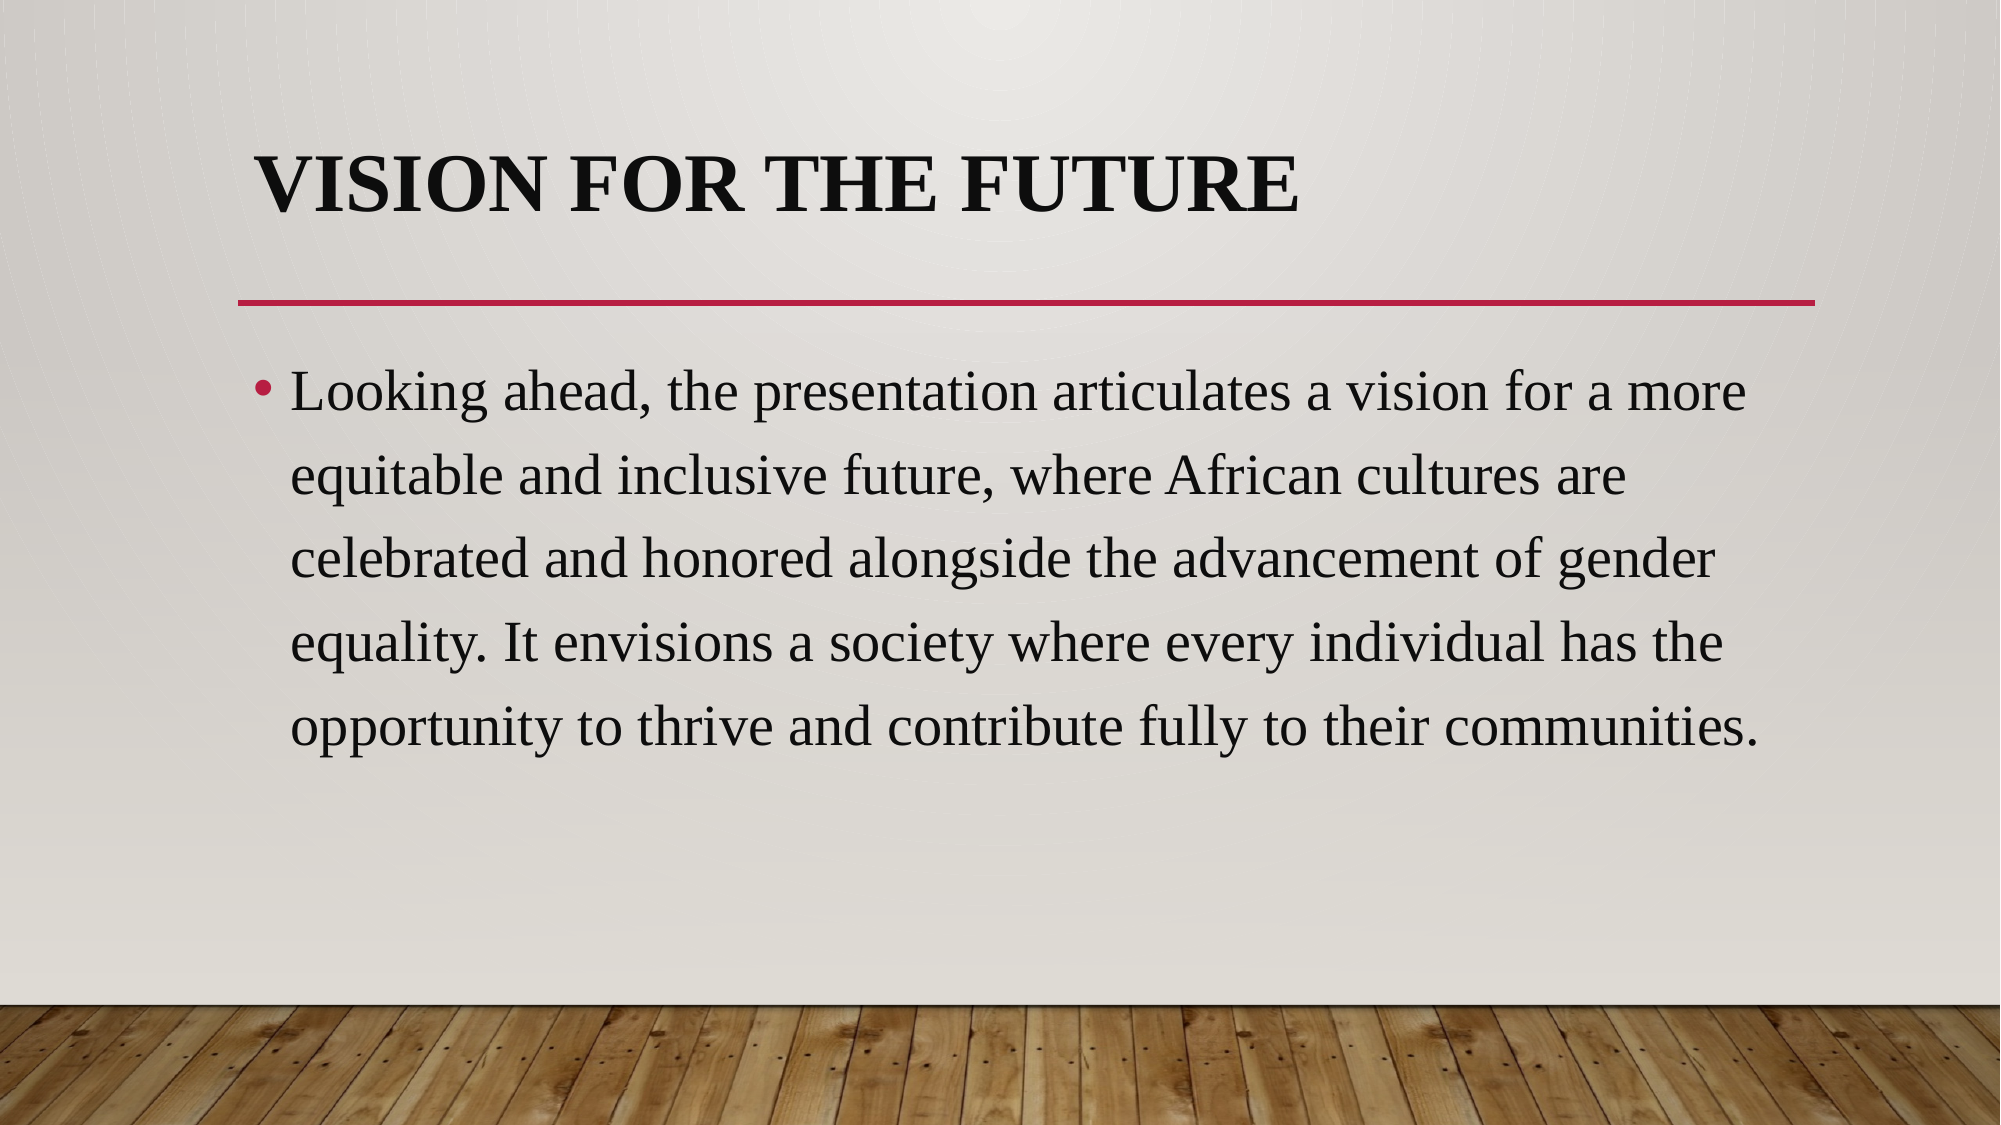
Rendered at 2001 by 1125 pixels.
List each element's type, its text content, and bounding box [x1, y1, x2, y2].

picture [0, 1005, 2000, 1125]
list Looking ahead, the presentation articulates a vision for a more equitable and inclusive future, where African cultures are celebrated and honored alongside the advancement of gender equality. It envisions a society where every individual has the opportunity to thrive and contribute fully to their communities. [238, 330, 1814, 897]
title Vision for the Future [238, 131, 1814, 305]
